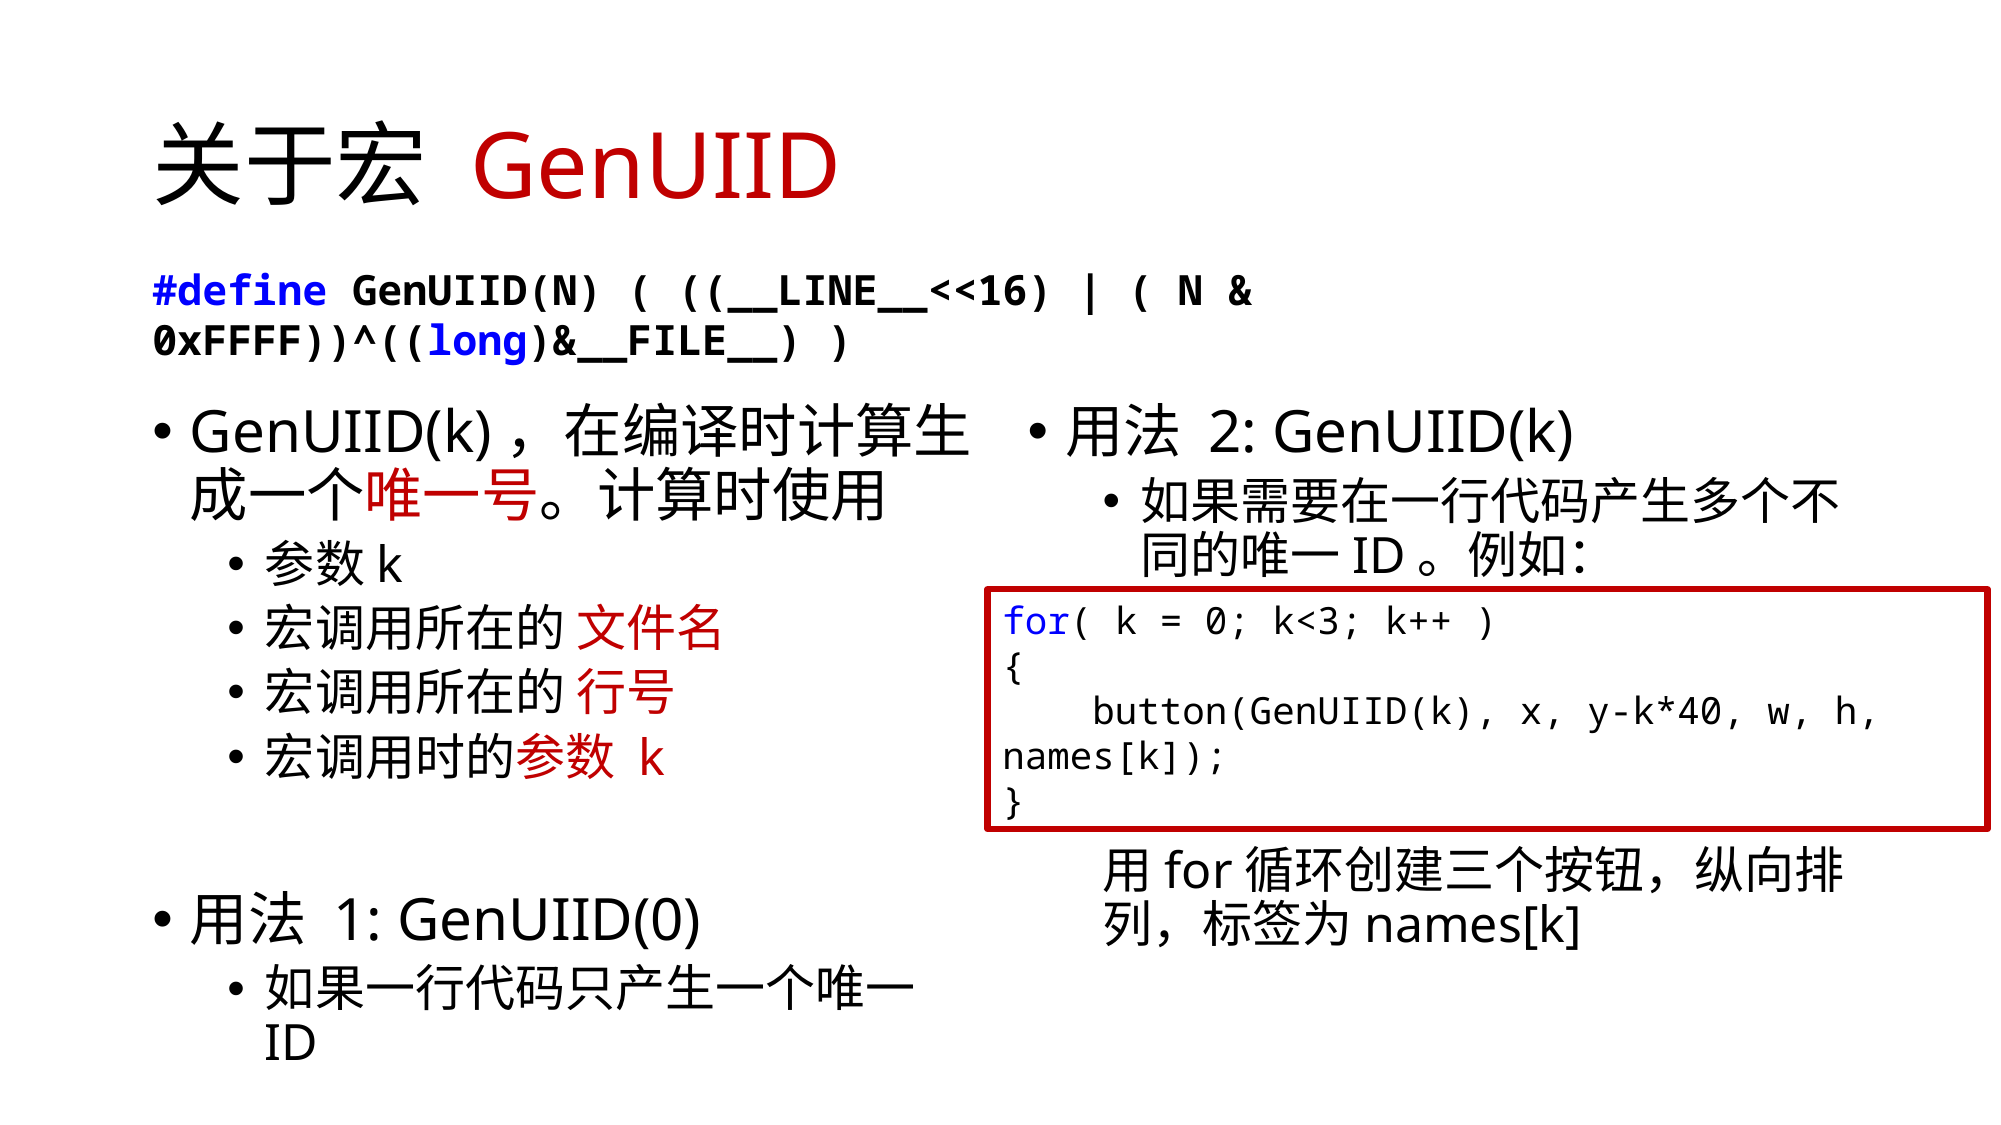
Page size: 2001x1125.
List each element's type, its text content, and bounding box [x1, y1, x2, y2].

text_box #define GenUIID(N) ( ((__LINE__<<16) | ( N & 0xFFFF))^((long)&__FILE__) ) [137, 256, 1783, 422]
list 用法 2: GenUIID(k) 如果需要在一行代码产生多个不同的唯一ID。例如： 用for循环创建三个按钮，纵向排列，标签为names[k] [1012, 395, 1863, 589]
title 关于宏 GenUIID [137, 59, 1863, 278]
list GenUIID(k)，在编译时计算生成一个唯一号。计算时使用 参数k 宏调用所在的 文件名 宏调用所在的 行号 宏调用时的参数 k 用法 1: GenUIID(0) 如果一行代码只产生一个唯一ID [137, 422, 988, 1109]
list 用法 2: GenUIID(k) 如果需要在一行代码产生多个不同的唯一ID。例如： 用for循环创建三个按钮，纵向排列，标签为names[k] [1012, 830, 1863, 1109]
text_box for( k = 0; k<3; k++ ) { button(GenUIID(k), x, y-k*40, w, h, names[k]); } [987, 589, 1988, 830]
